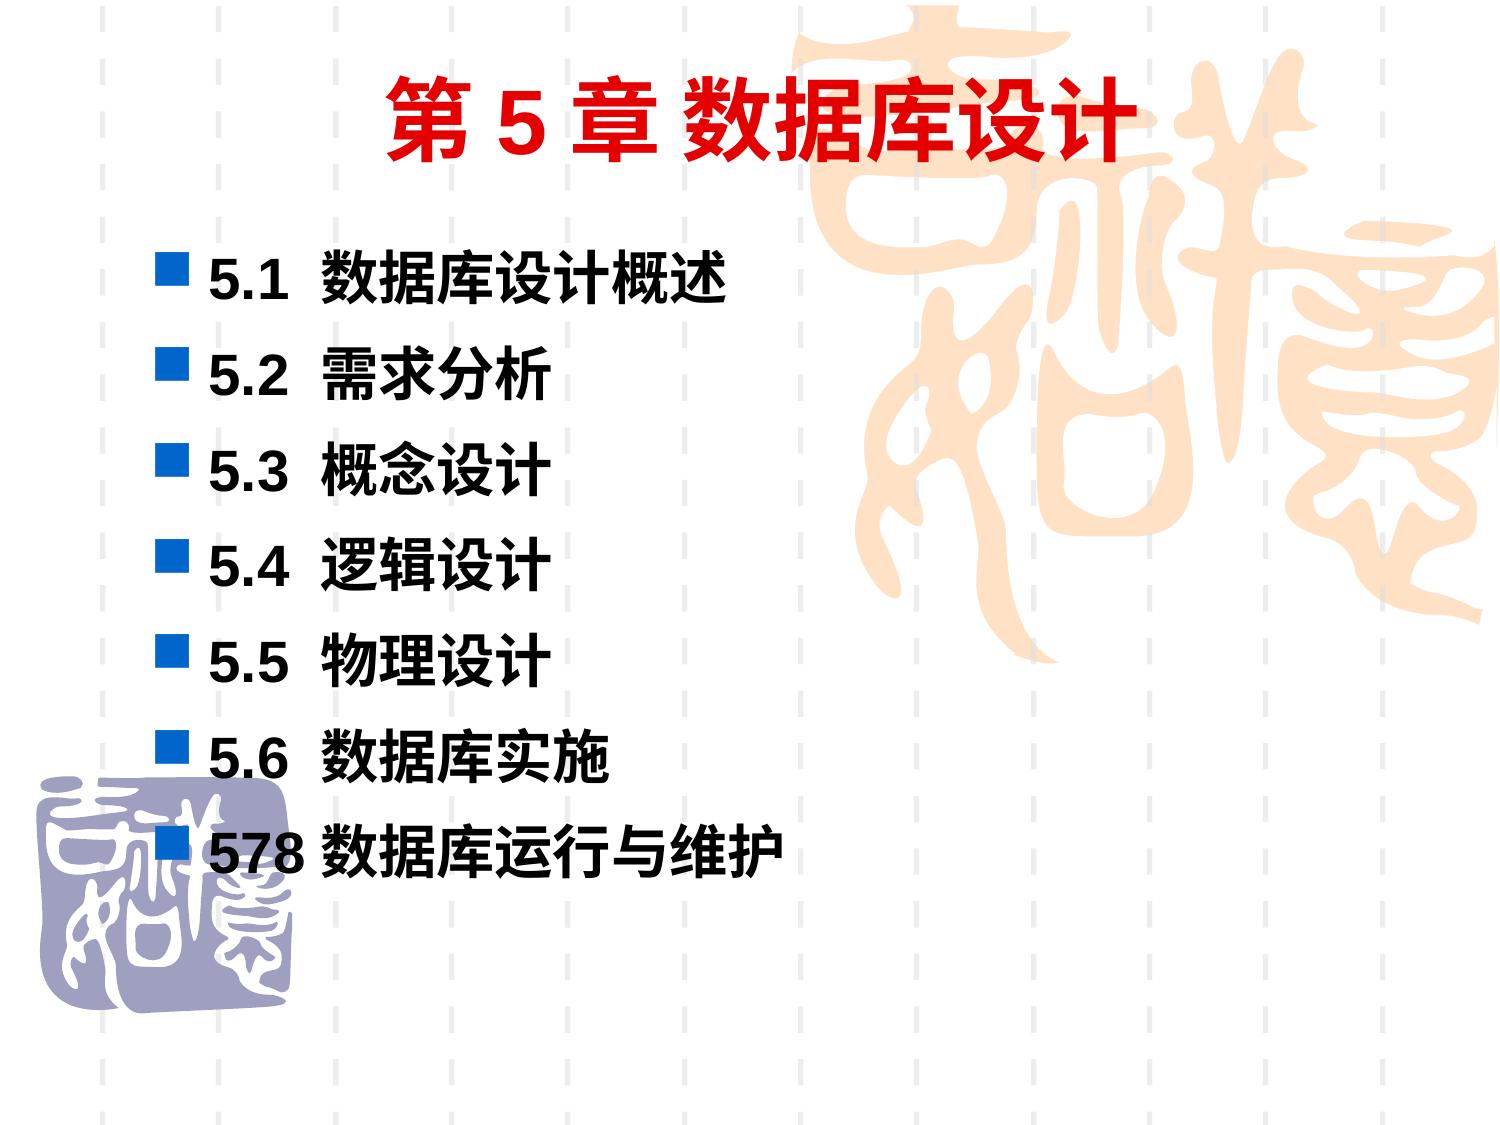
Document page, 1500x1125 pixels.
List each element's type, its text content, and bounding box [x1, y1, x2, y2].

text_box 第5章 数据库设计 [360, 42, 1163, 193]
text_box 5.1 数据库设计概述 5.2 需求分析 5.3 概念设计 5.4 逻辑设计 5.5 物理设计 5.6 数据库实施 578数据库运行与维护 [135, 219, 1424, 1005]
